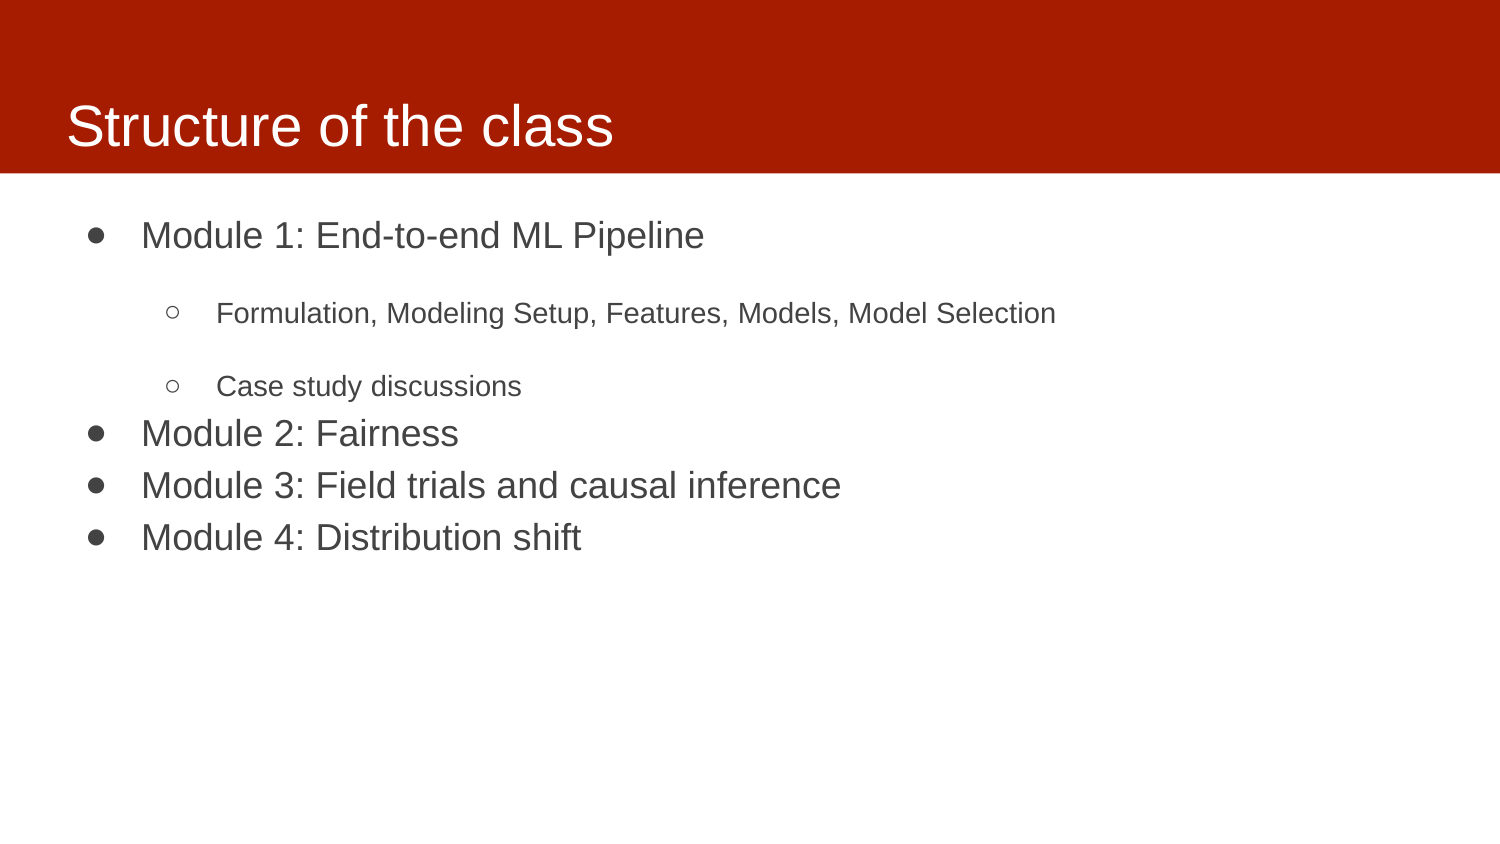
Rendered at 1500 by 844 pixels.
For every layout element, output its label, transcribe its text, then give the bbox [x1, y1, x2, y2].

list Module 1: End-to-end ML Pipeline Formulation, Modeling Setup, Features, Models, Model Selection Case study discussions Module 2: Fairness Module 3: Field trials and causal inference Module 4: Distribution shift [51, 189, 1449, 750]
title Structure of the class [51, 72, 1449, 167]
